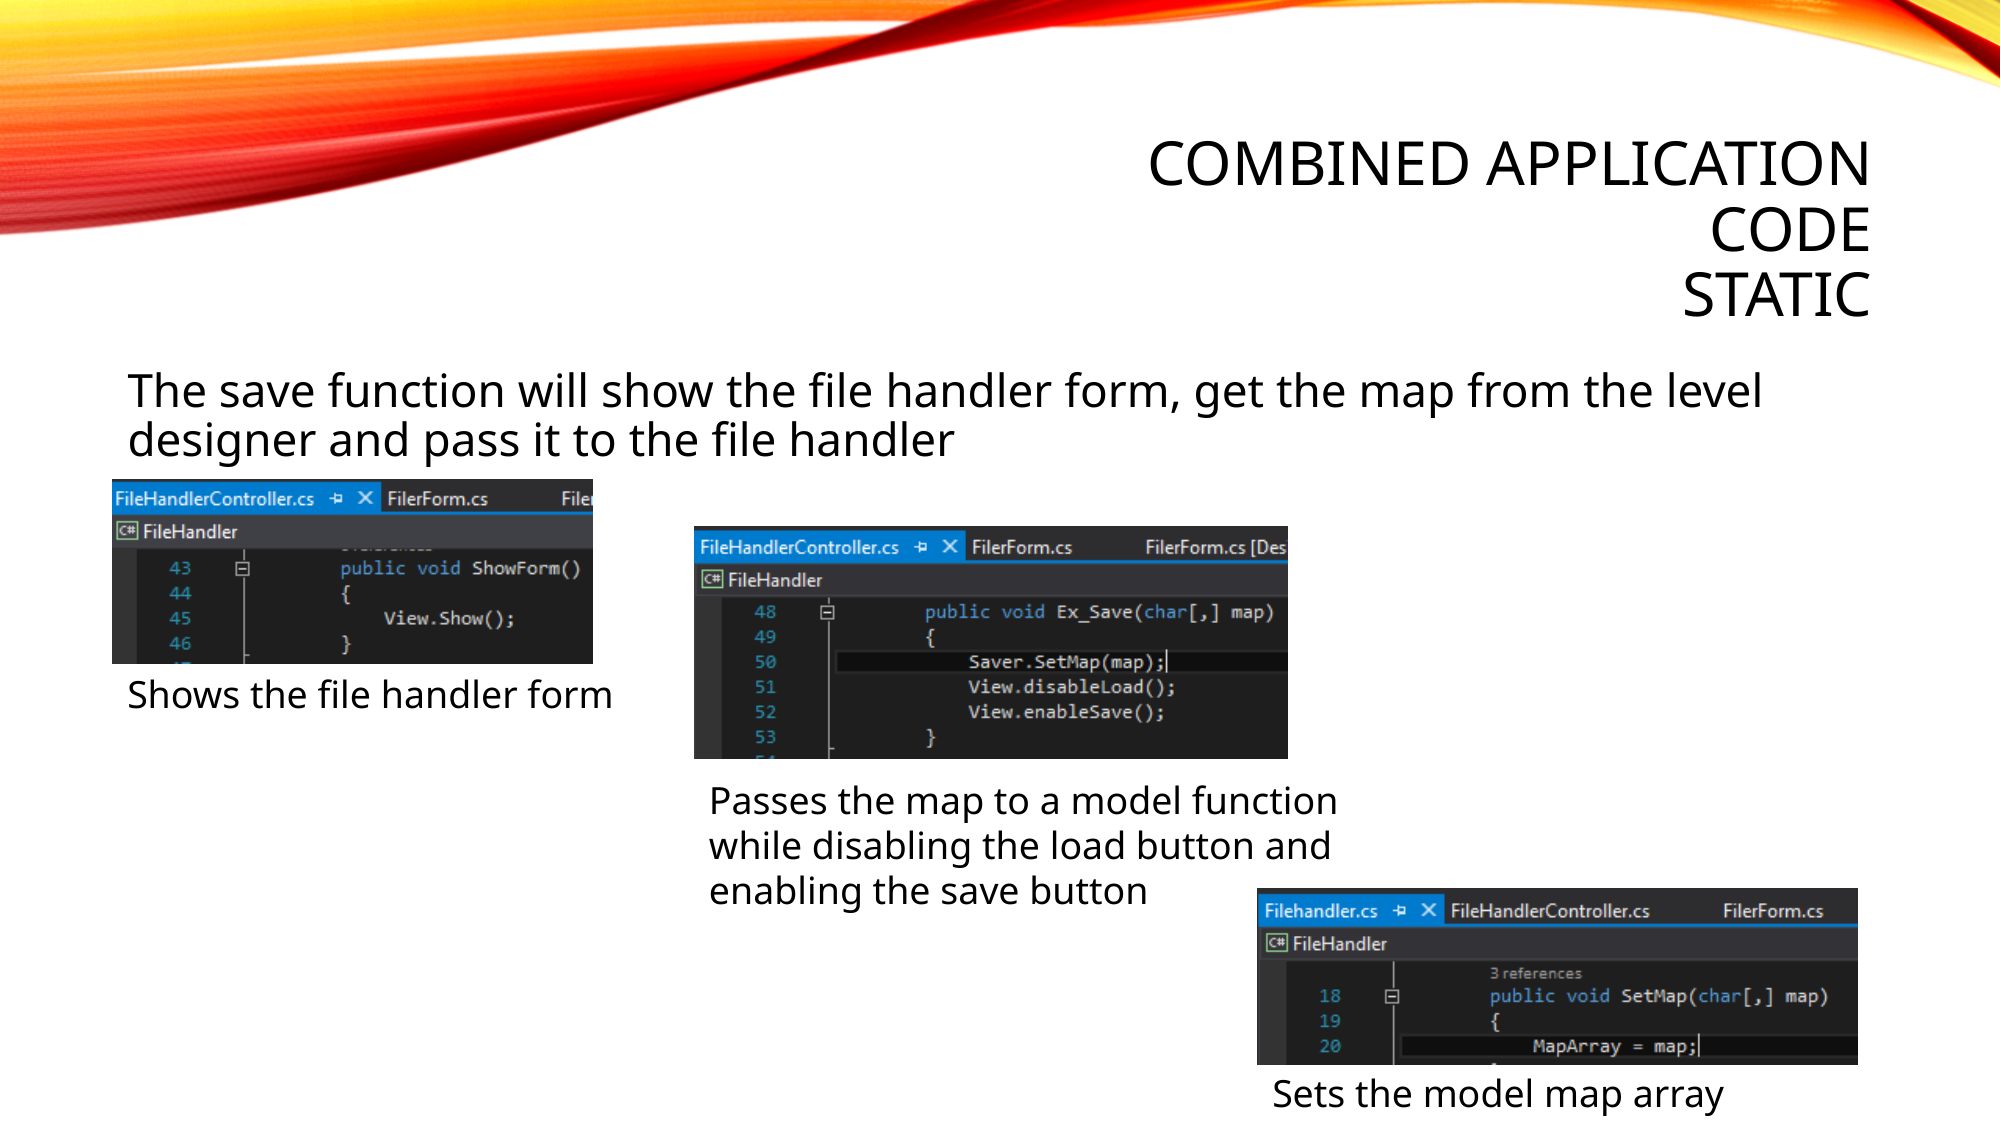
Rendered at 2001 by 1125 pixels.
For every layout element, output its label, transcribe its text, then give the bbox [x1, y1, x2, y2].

text_box Passes the map to a model function while disabling the load button and enabling the save button [694, 769, 1405, 920]
list The save function will show the file handler form, get the map from the level designer and pass it to the file handler [112, 360, 1888, 1021]
picture [0, 0, 2000, 237]
title Combined Application Code Static [474, 125, 1888, 338]
text_box Sets the model map array [1257, 1062, 1864, 1123]
picture [693, 525, 1289, 760]
picture [112, 479, 593, 664]
text_box Shows the file handler form [112, 663, 693, 724]
picture [1257, 888, 1858, 1066]
